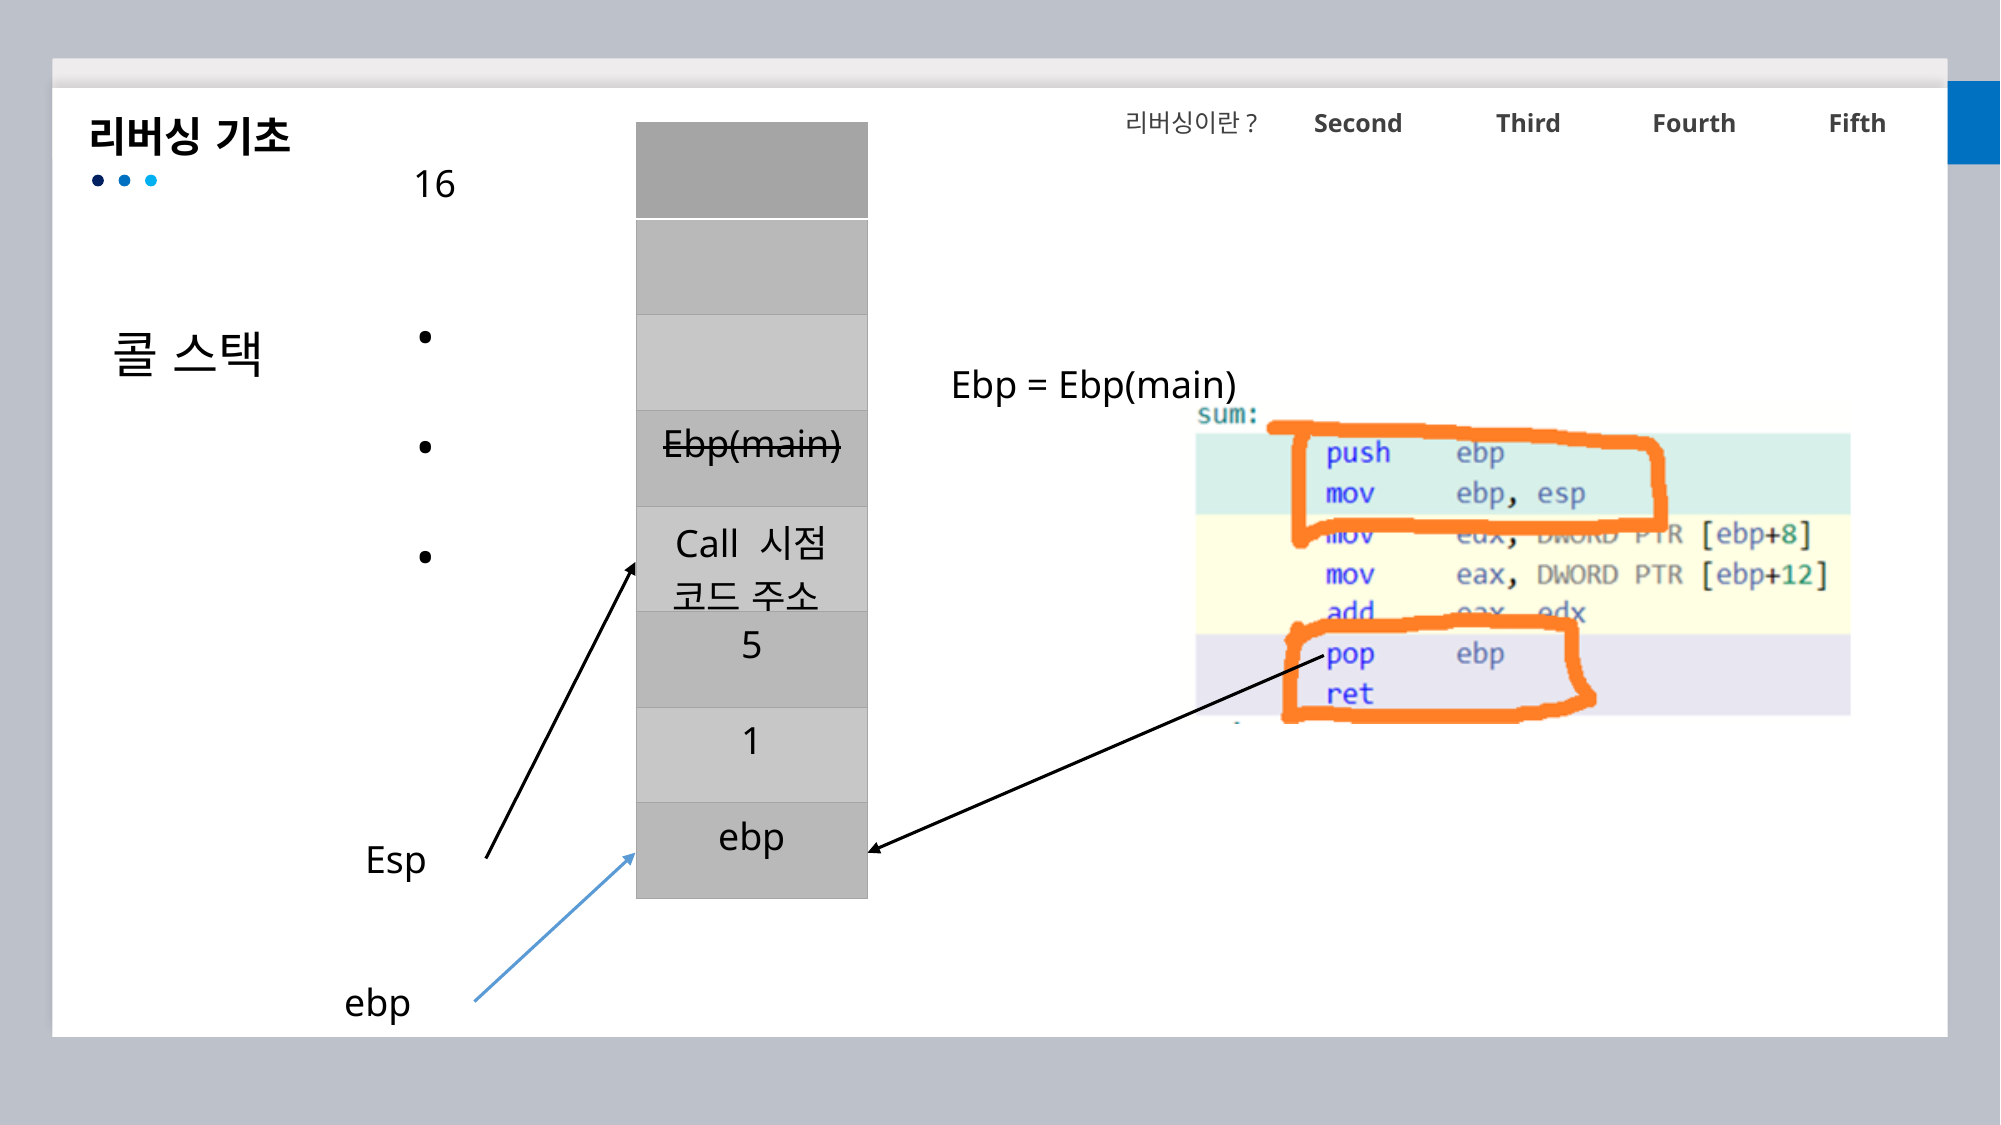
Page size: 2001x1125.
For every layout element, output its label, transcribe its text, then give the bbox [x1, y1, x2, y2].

text_box [117, 173, 132, 188]
text_box 리버싱 기초 [73, 103, 308, 169]
text_box [1947, 80, 2000, 165]
table_cell ebp [637, 803, 867, 898]
picture [1181, 400, 1876, 724]
table_cell Ebp(main) [637, 411, 867, 506]
text_box Fifth [1813, 100, 1902, 145]
table_cell [637, 220, 867, 314]
text_box 리버싱이란? [1110, 100, 1272, 145]
text_box [143, 173, 158, 188]
text_box [90, 173, 105, 188]
table_cell [637, 315, 867, 410]
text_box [485, 561, 636, 852]
text_box Ebp = Ebp(main) [935, 353, 1300, 459]
text_box Third [1481, 100, 1576, 145]
table_cell Call 시점 코드 주소+4 [637, 507, 867, 611]
text_box 콜 스택 [98, 315, 398, 391]
text_box Esp [306, 828, 485, 888]
text_box ebp [329, 971, 475, 1032]
table_cell 1 [637, 708, 867, 802]
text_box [867, 655, 1324, 853]
table_cell 5 [637, 612, 867, 707]
text_box Fourth [1637, 100, 1752, 145]
table_header [637, 123, 867, 218]
text_box Second [1299, 100, 1418, 145]
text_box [474, 852, 636, 1002]
text_box 16 . . . [398, 153, 578, 588]
